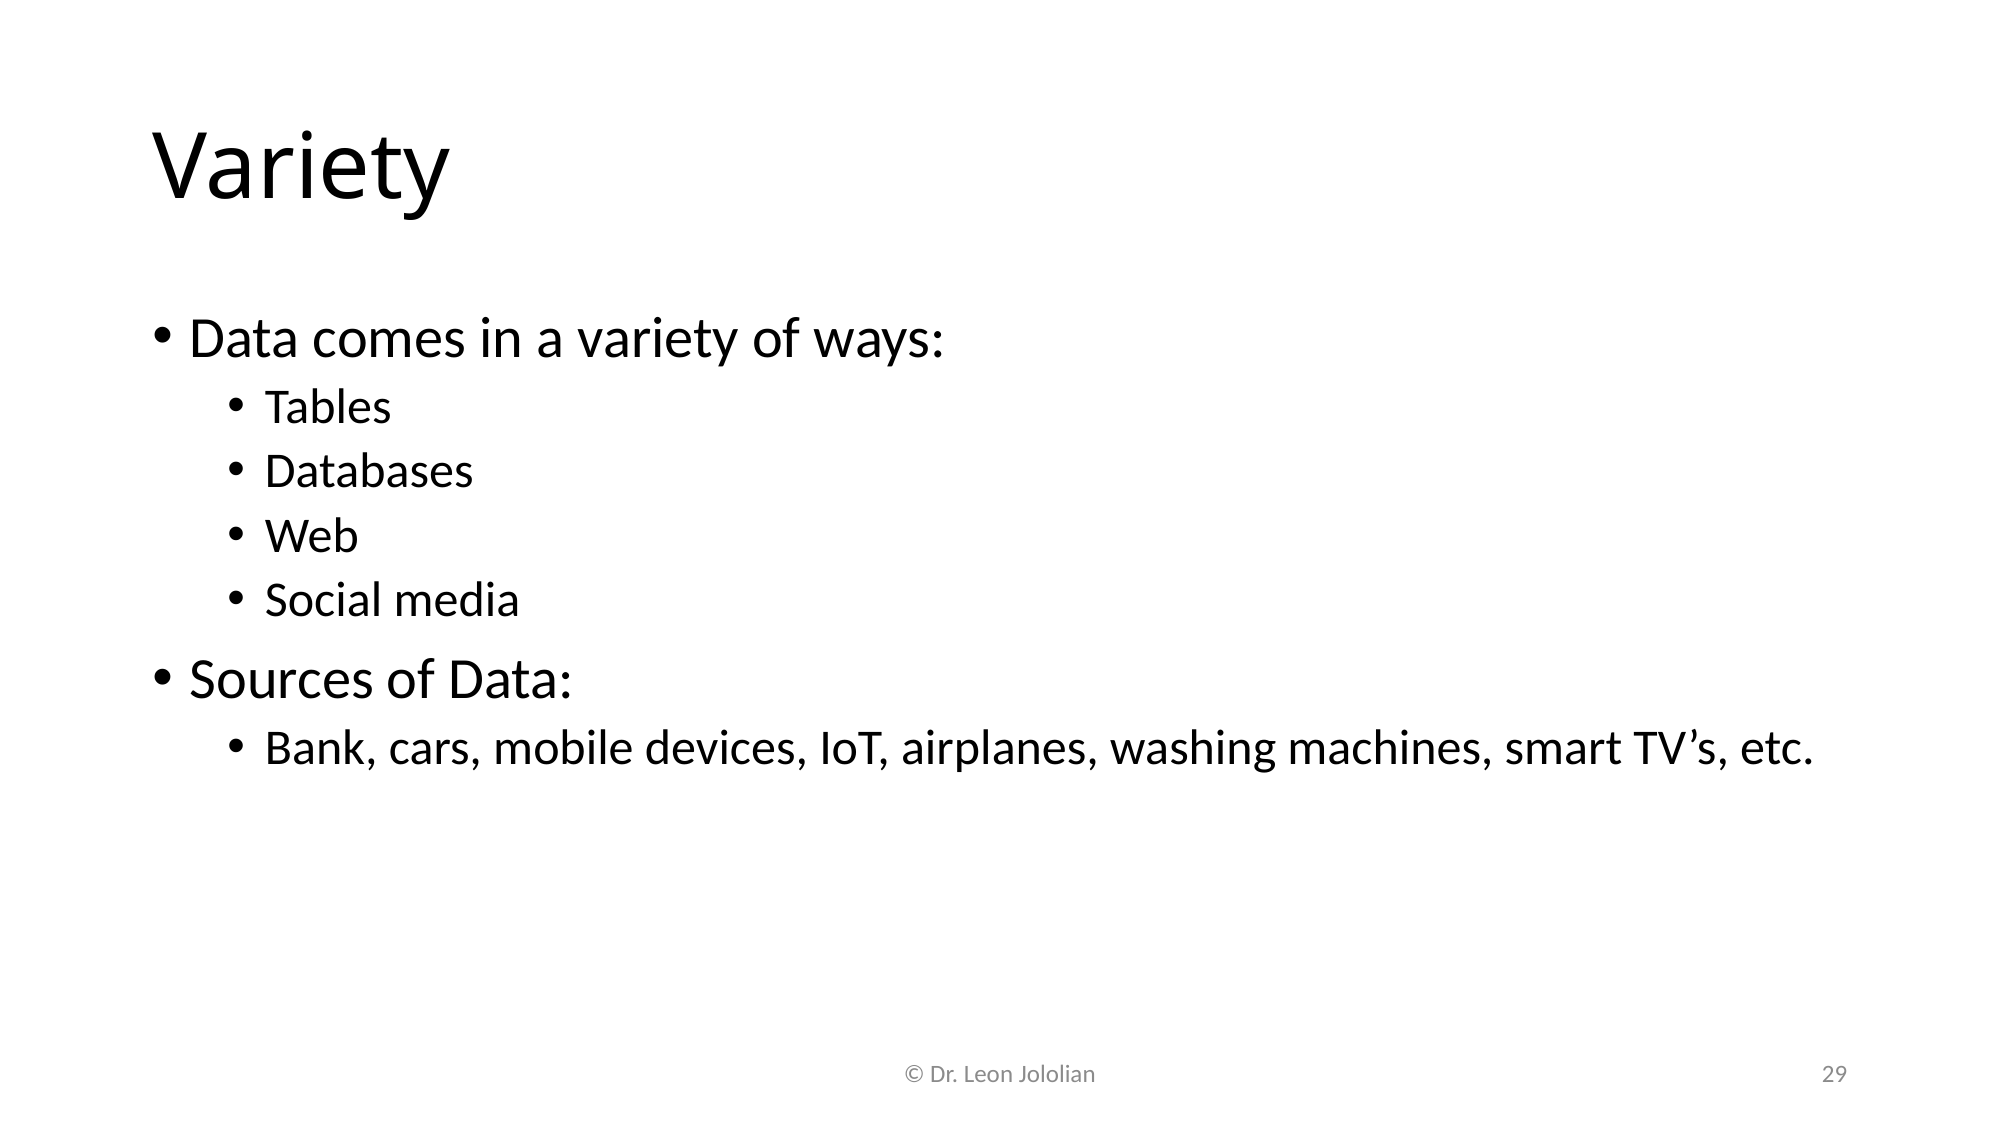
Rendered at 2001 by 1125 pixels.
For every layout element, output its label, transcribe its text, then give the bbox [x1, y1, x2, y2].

list Data comes in a variety of ways: Tables Databases Web Social media Sources of Data: Bank, cars, mobile devices, IoT, airplanes, washing machines, smart TV’s, etc. [137, 299, 1890, 1014]
slide_number 29 [1412, 1042, 1863, 1103]
title Variety [137, 59, 1863, 278]
footer © Dr. Leon Jololian [662, 1042, 1338, 1103]
